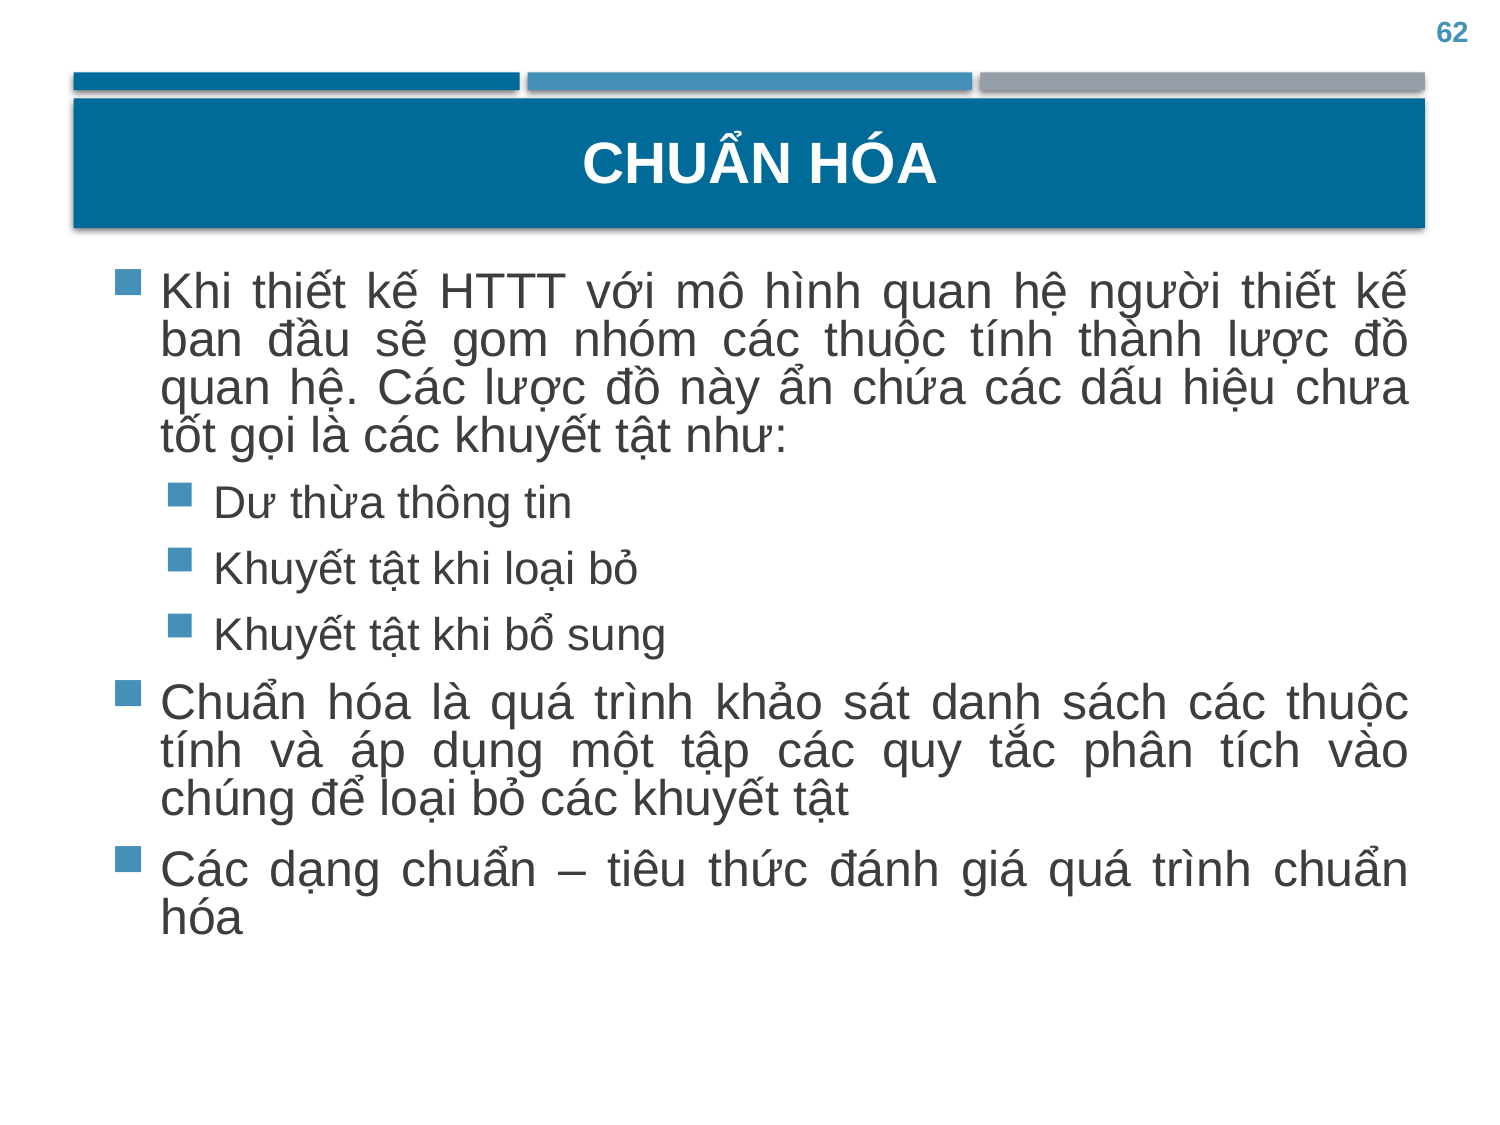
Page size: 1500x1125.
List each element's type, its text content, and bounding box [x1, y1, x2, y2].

list Khi thiết kế HTTT với mô hình quan hệ người thiết kế ban đầu sẽ gom nhóm các thuộc tính thành lược đồ quan hệ. Các lược đồ này ẩn chứa các dấu hiệu chưa tốt gọi là các khuyết tật như: Dư thừa thông tin Khuyết tật khi loại bỏ Khuyết tật khi bổ sung Chuẩn hóa là quá trình khảo sát danh sách các thuộc tính và áp dụng một tập các quy tắc phân tích vào chúng để loại bỏ các khuyết tật Các dạng chuẩn – tiêu thức đánh giá quá trình chuẩn hóa [95, 262, 1425, 1066]
slide_number 62 [1404, 1, 1500, 62]
title Chuẩn hóa [95, 112, 1425, 203]
